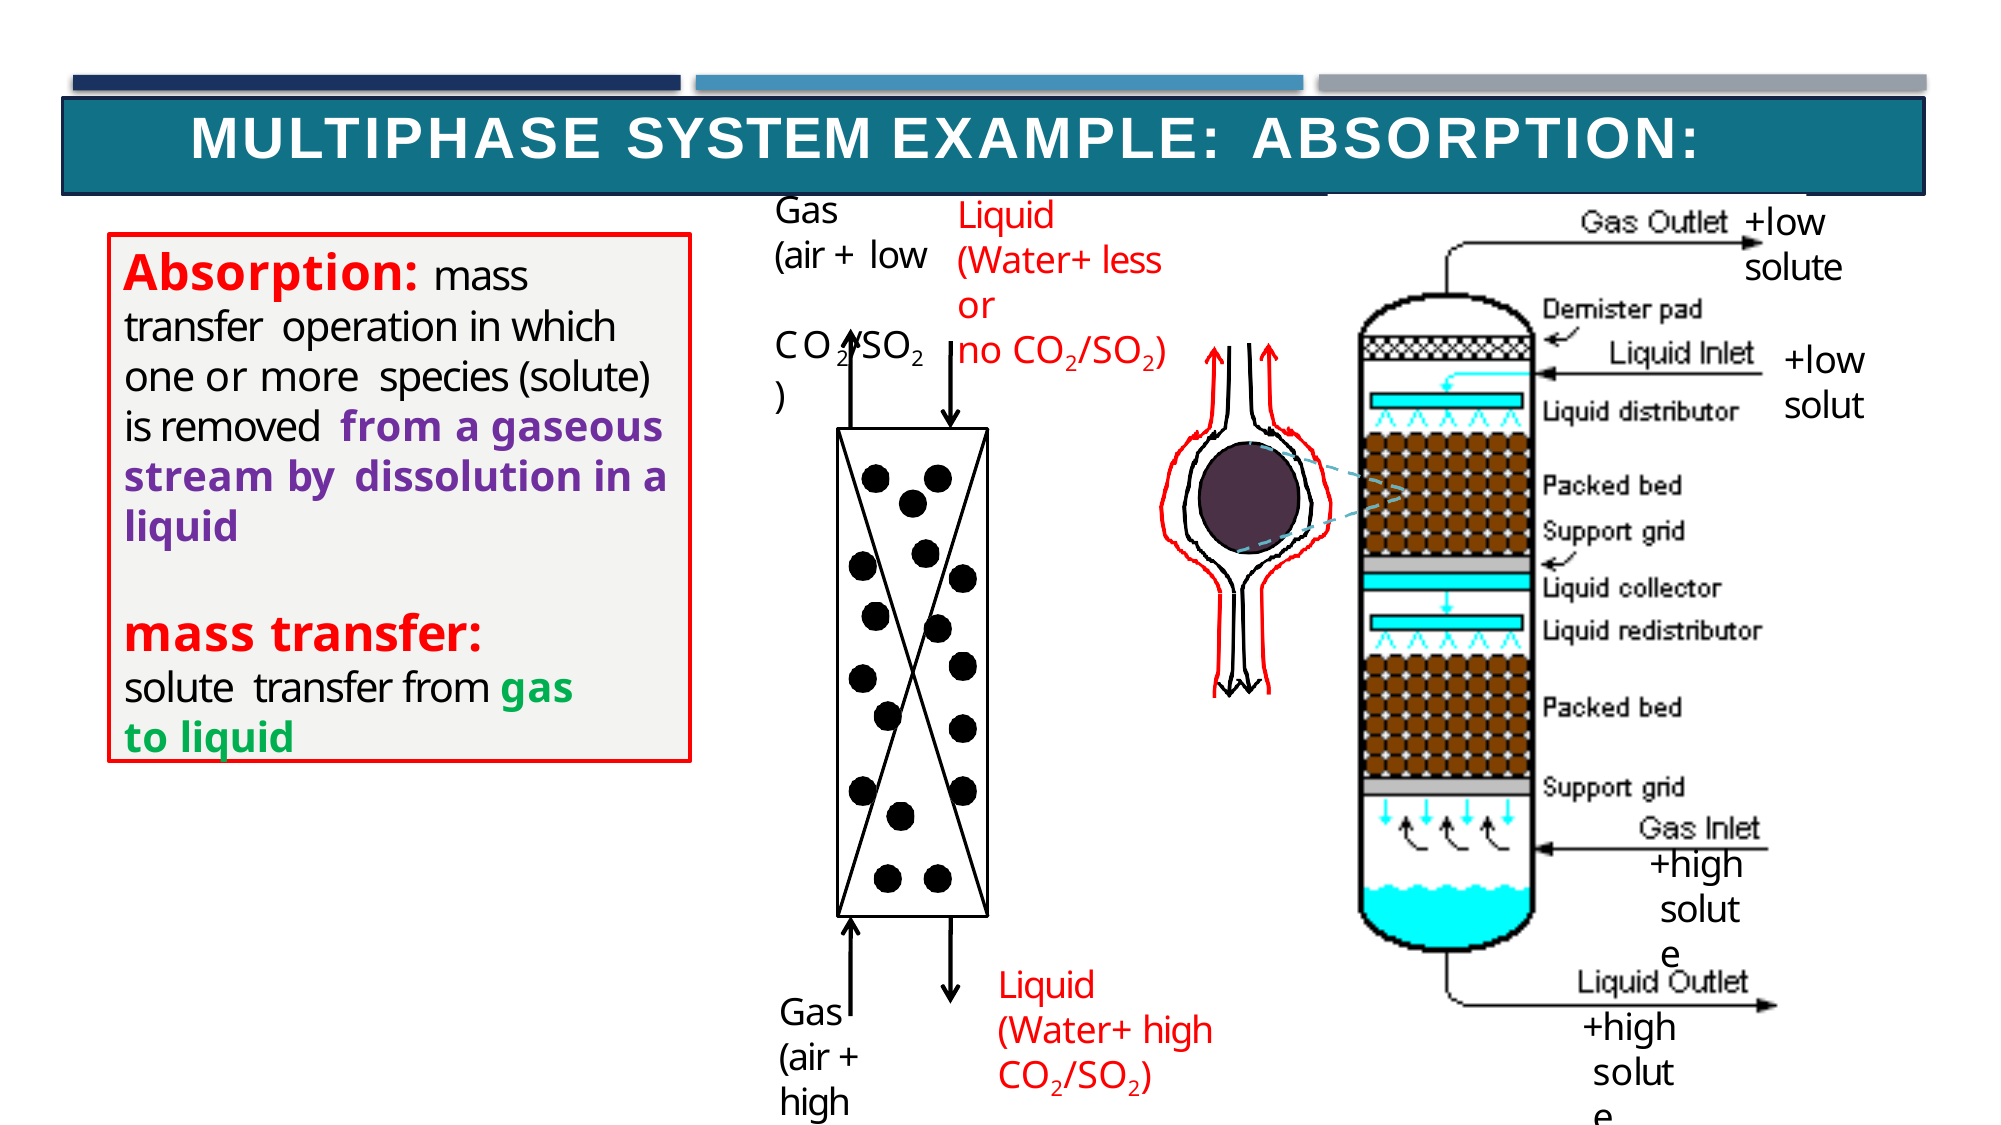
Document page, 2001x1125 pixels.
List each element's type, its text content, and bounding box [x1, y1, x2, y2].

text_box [1158, 193, 1807, 1043]
text_box Gas (air + low CO2/SO2) [768, 184, 934, 416]
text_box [982, 340, 991, 1005]
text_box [840, 328, 978, 1017]
text_box +high solute [1580, 1052, 1688, 1125]
text_box Gas (air + high CO2/SO2 [772, 985, 941, 1125]
text_box +low solut [1812, 334, 1949, 427]
text_box Absorption: mass transfer operation in which one or more species (solute) is removed from a gaseous stream by dissolution in a liquid mass transfer: solute transfer from gas to liquid [108, 234, 691, 762]
text_box MULTIPHASE SYSTEM EXAMPLE: ABSORPTION: [188, 98, 1858, 171]
text_box Liquid (Water+ less or no CO2/SO2) [950, 189, 1207, 376]
text_box Liquid (Water+ high CO2/SO2) [991, 959, 1372, 1101]
text_box +low solute [1809, 195, 1928, 288]
text_box [61, 96, 1926, 196]
